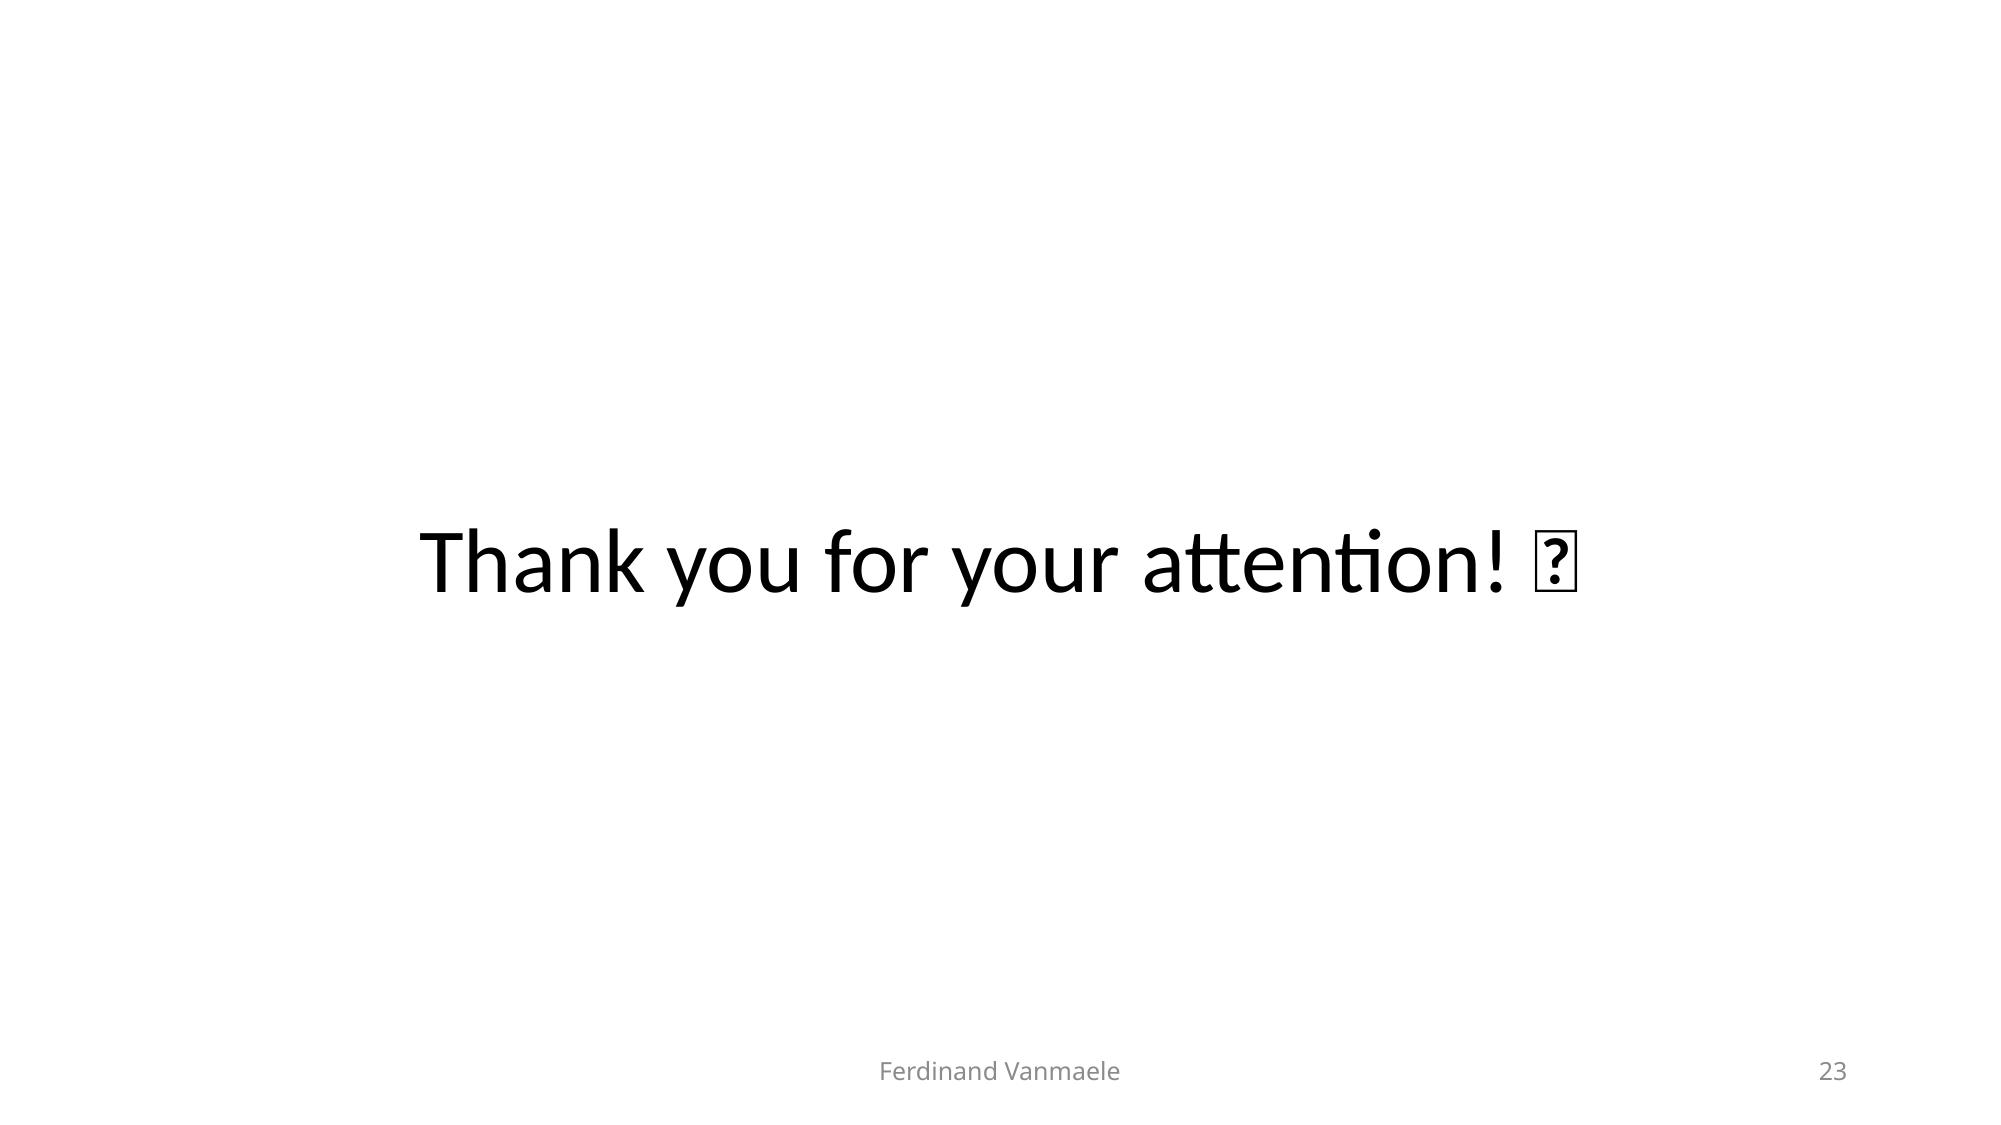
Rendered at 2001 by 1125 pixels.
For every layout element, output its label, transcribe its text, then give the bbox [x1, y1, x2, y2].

slide_number 23 [1412, 1042, 1863, 1103]
title Thank you for your attention! 🤗 [137, 453, 1863, 672]
footer Ferdinand Vanmaele [662, 1042, 1338, 1103]
